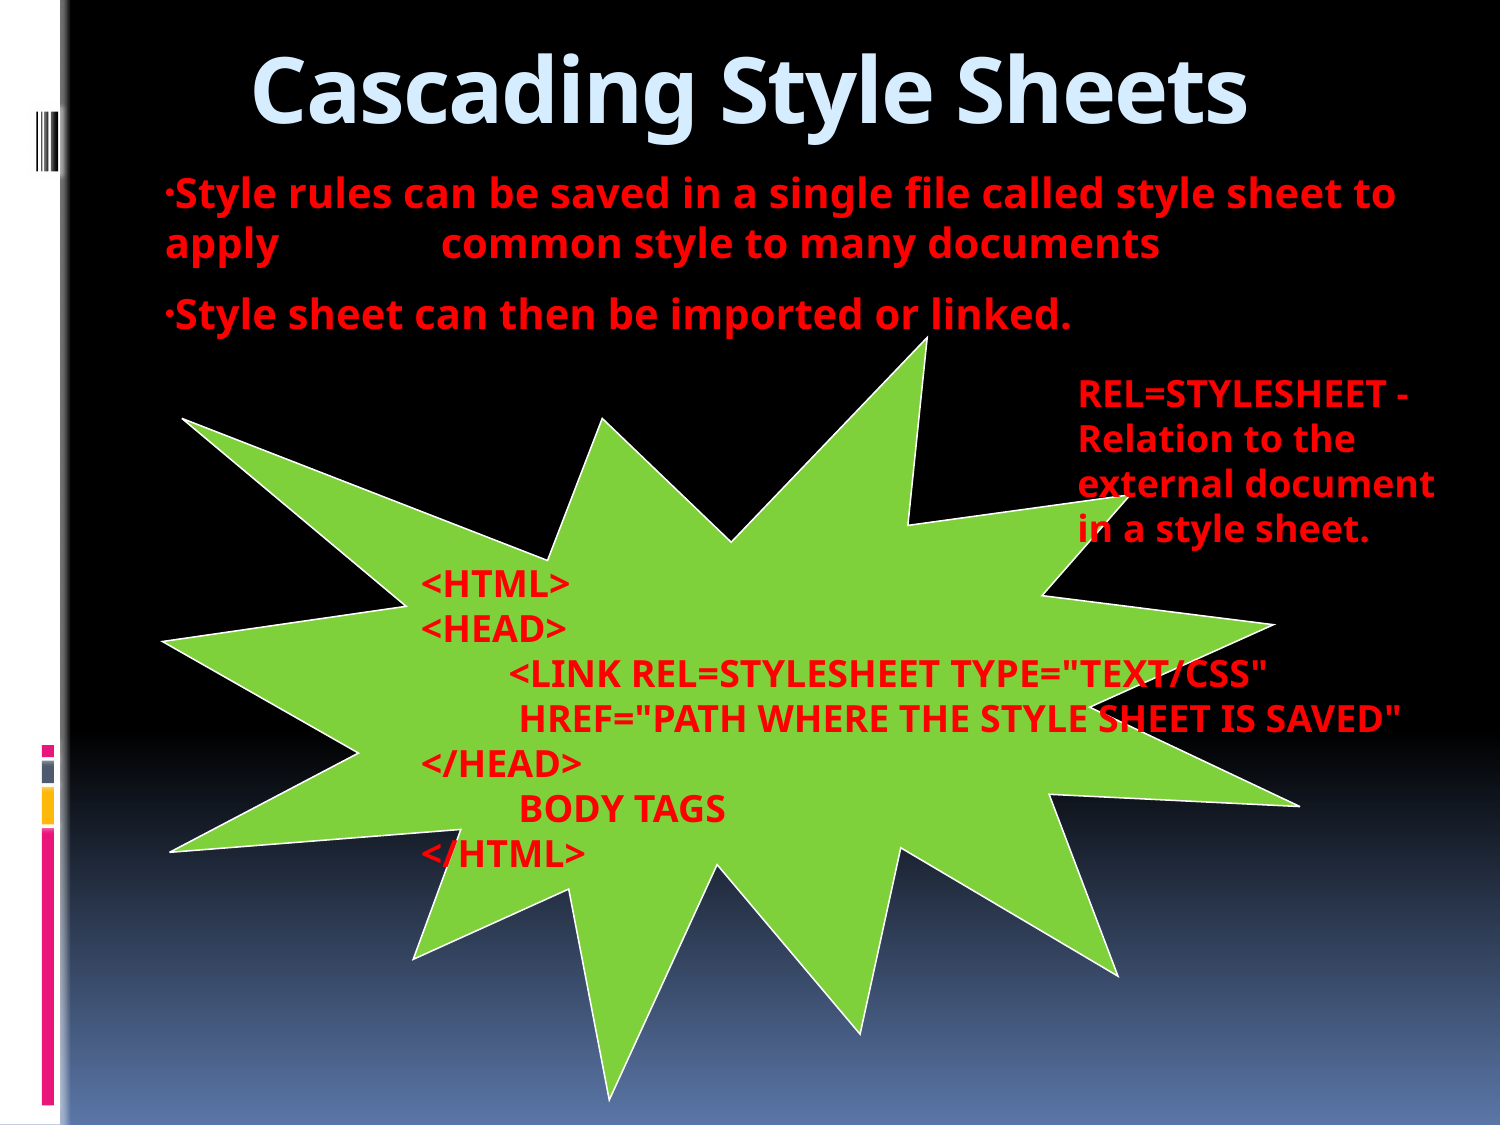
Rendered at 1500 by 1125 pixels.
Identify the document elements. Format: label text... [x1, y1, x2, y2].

text_box REL=STYLESHEET - Relation to the external document in a style sheet. [1062, 362, 1472, 558]
title Cascading Style Sheets [0, 24, 1500, 125]
text_box <HTML> <HEAD> <LINK REL=STYLESHEET TYPE="TEXT/CSS" HREF="PATH WHERE THE STYLE SHEET IS SAVED" </HEAD> BODY TAGS </HTML> [162, 337, 1300, 1100]
text_box Style rules can be saved in a single file called style sheet to apply common style to many documents Style sheet can then be imported or linked. [150, 159, 1450, 346]
